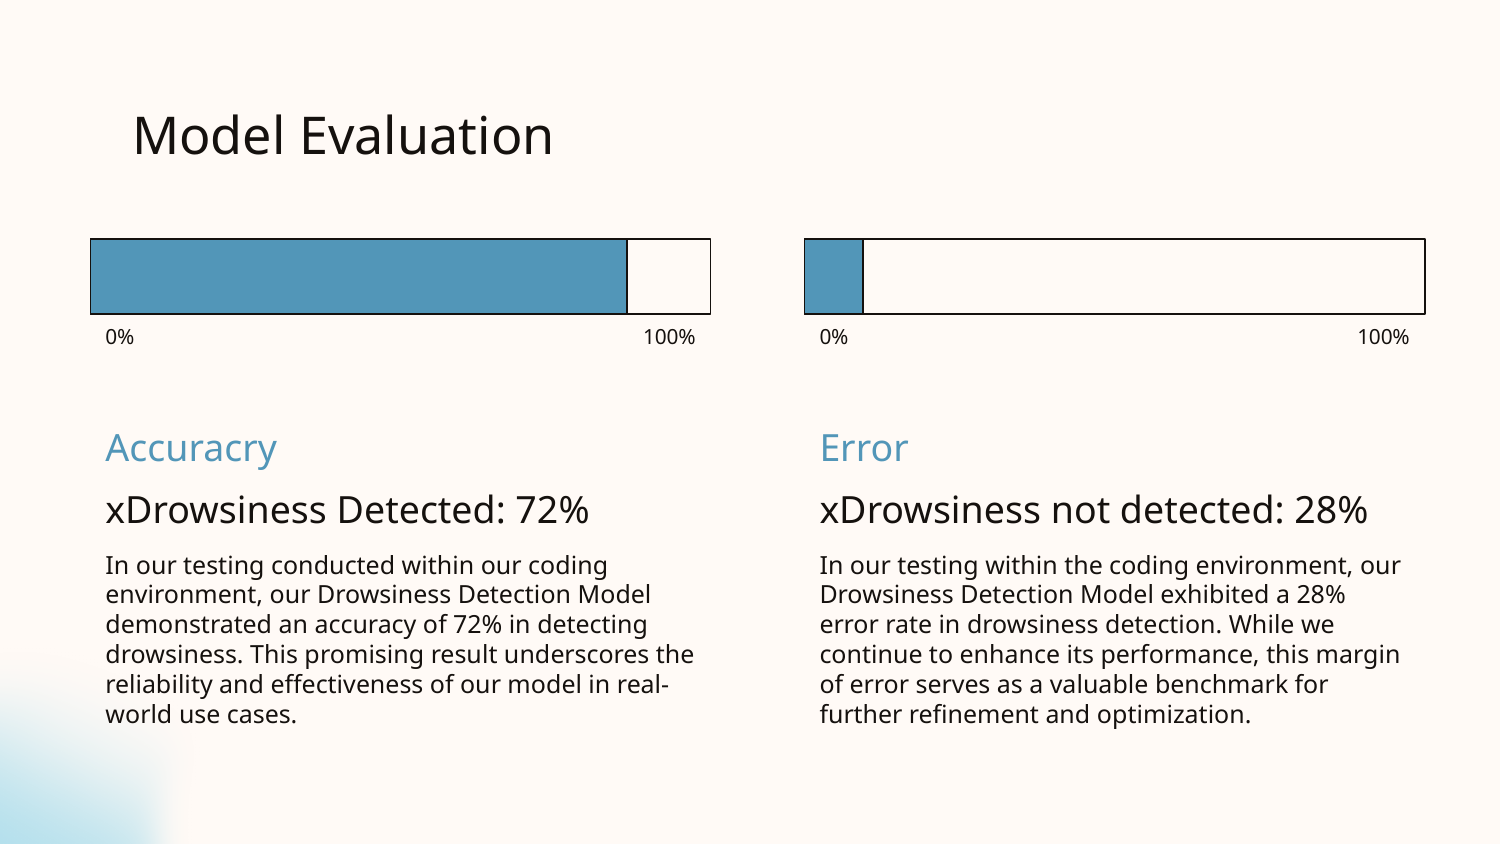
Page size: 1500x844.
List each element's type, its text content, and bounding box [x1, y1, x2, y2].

subtitle xDrowsiness Detected: 72% [90, 485, 711, 547]
subtitle xDrowsiness not detected: 28% [804, 471, 1425, 547]
text_box [90, 239, 627, 314]
title Model Evaluation [117, 87, 1383, 178]
picture [0, 561, 286, 844]
title Error [804, 409, 1425, 471]
subtitle 100% [400, 314, 711, 359]
subtitle 0% [804, 314, 1114, 359]
title Accuracry [90, 409, 711, 485]
subtitle In our testing conducted within our coding environment, our Drowsiness Detection Model demonstrated an accuracy of 72% in detecting drowsiness. This promising result underscores the reliability and effectiveness of our model in real-world use cases. [90, 547, 711, 744]
subtitle In our testing within the coding environment, our Drowsiness Detection Model exhibited a 28% error rate in drowsiness detection. While we continue to enhance its performance, this margin of error serves as a valuable benchmark for further refinement and optimization. [804, 547, 1425, 682]
subtitle 0% [90, 314, 400, 359]
subtitle 100% [1114, 314, 1425, 359]
text_box [627, 239, 711, 314]
text_box [863, 239, 1425, 314]
text_box [804, 239, 863, 314]
